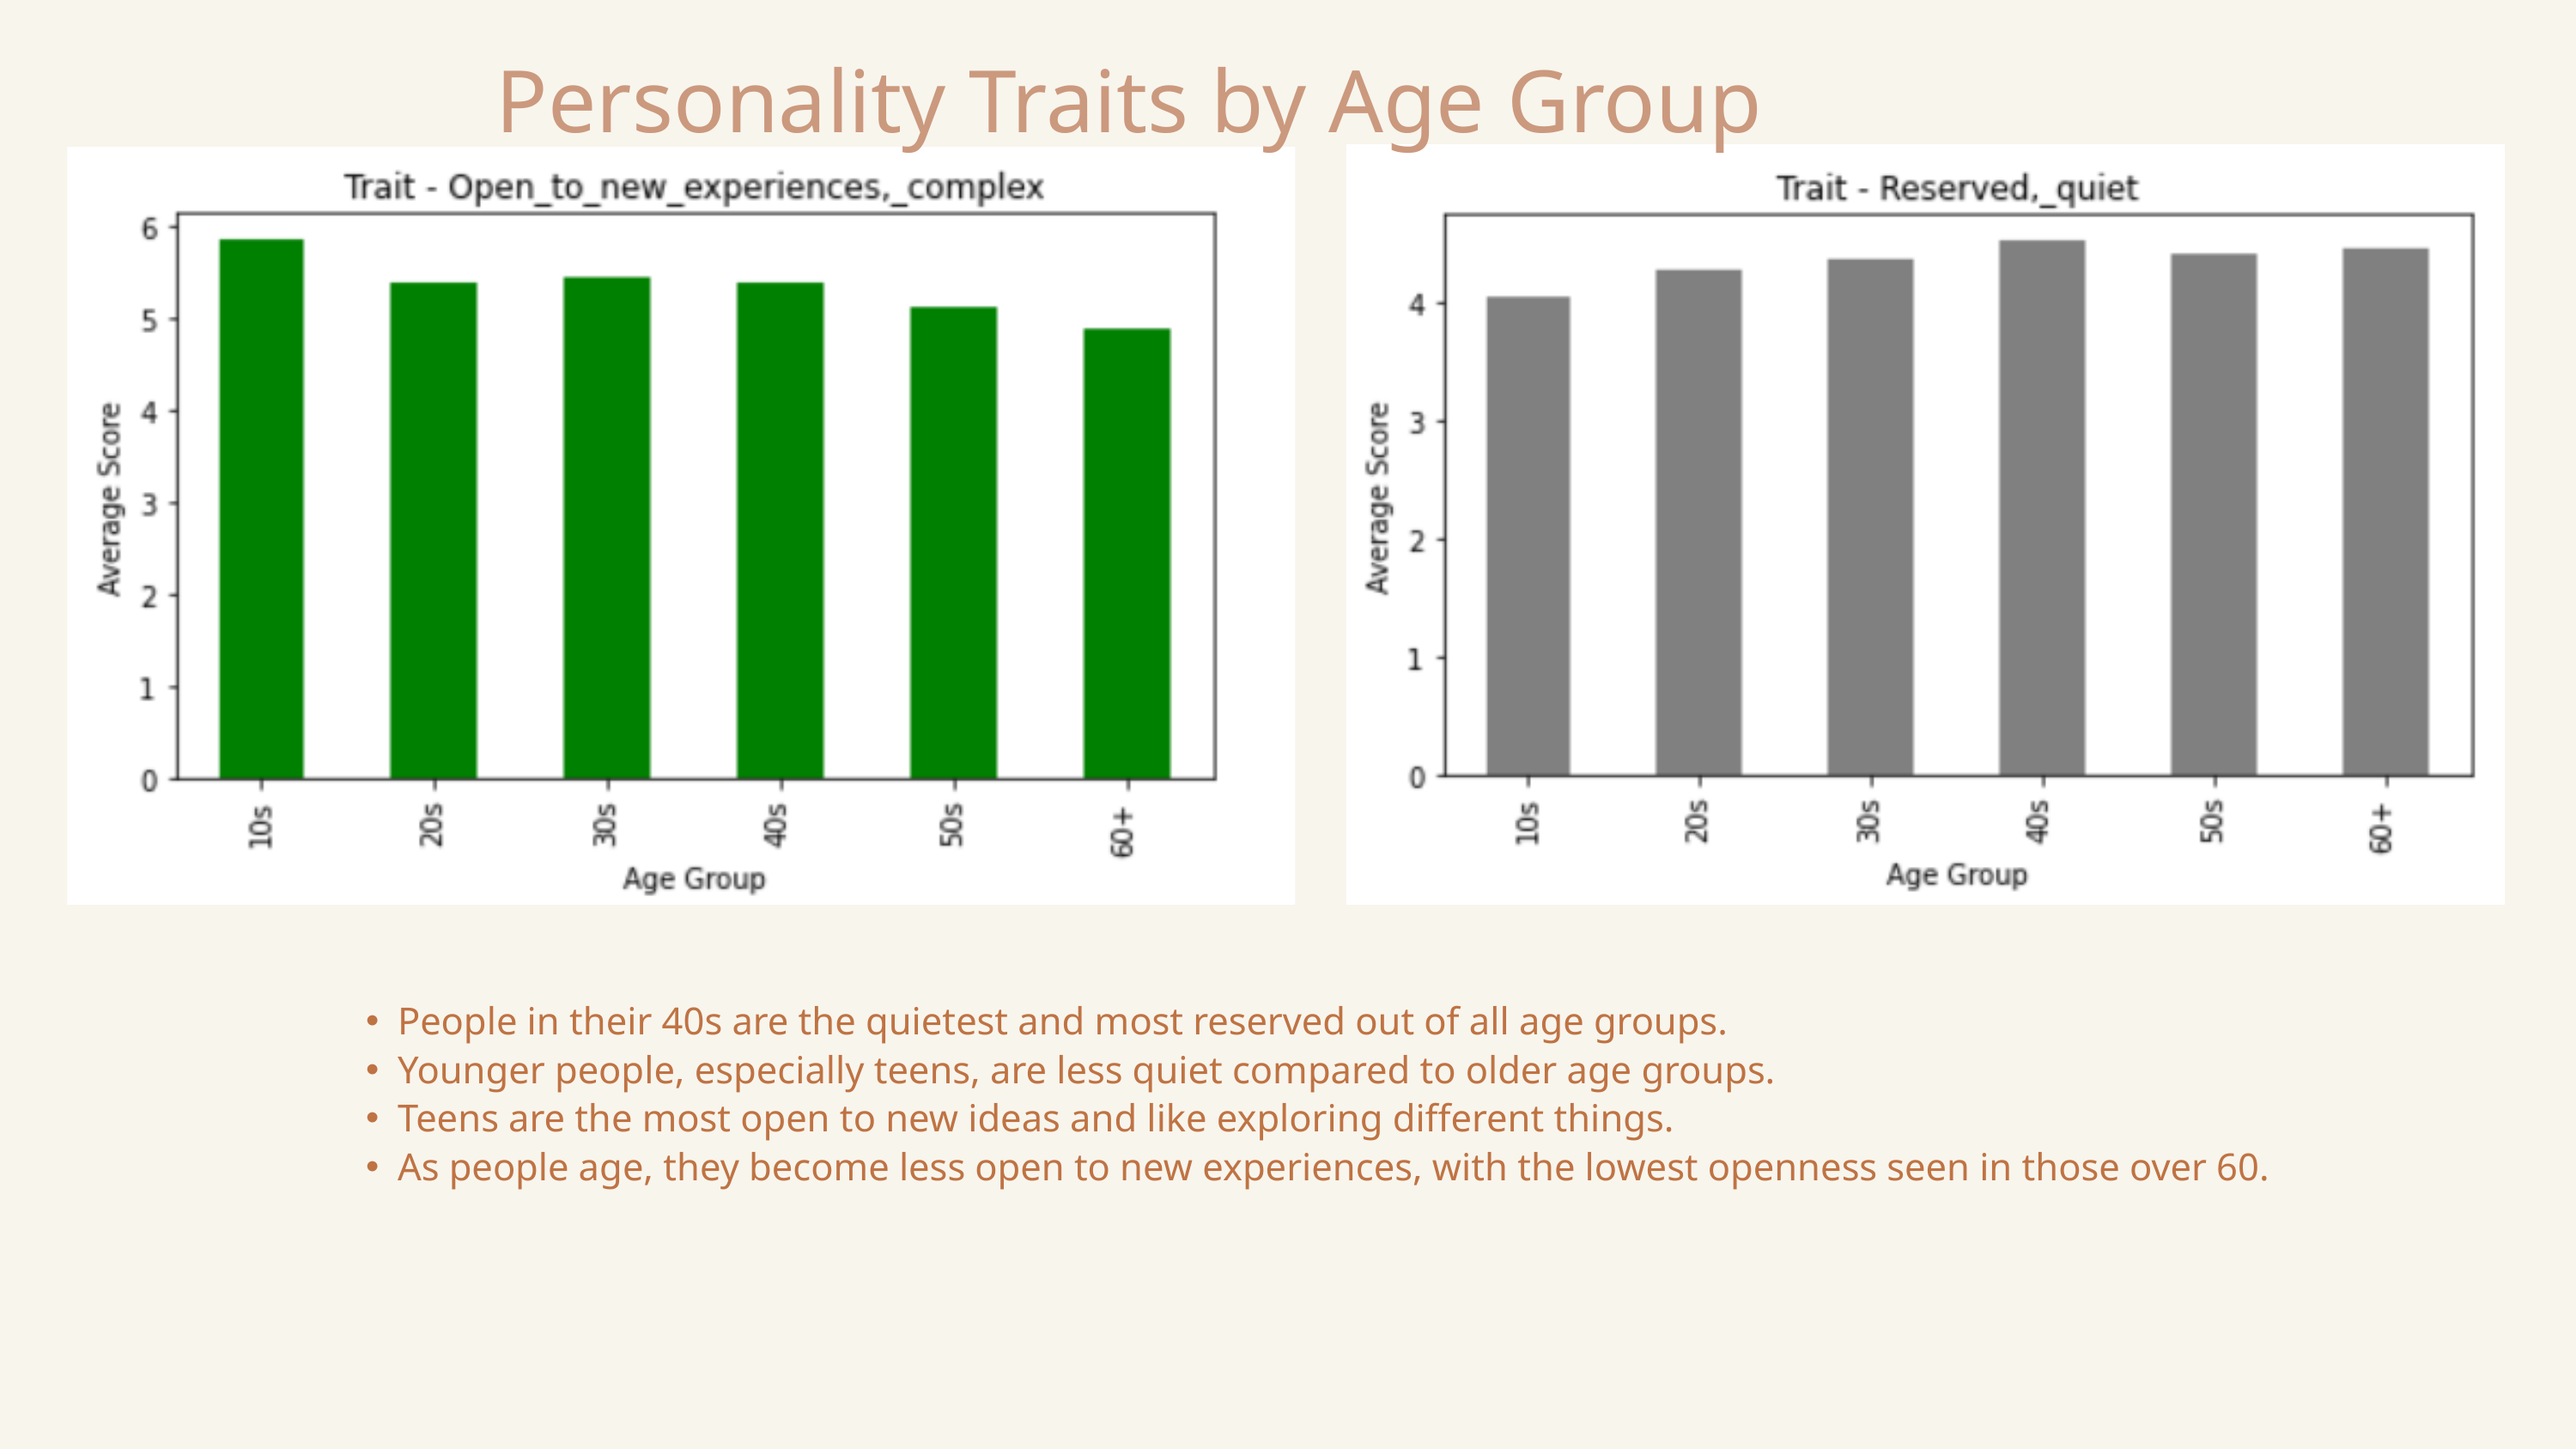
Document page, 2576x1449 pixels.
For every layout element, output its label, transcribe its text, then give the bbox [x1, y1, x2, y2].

text_box People in their 40s are the quietest and most reserved out of all age groups. Younger people, especially teens, are less quiet compared to older age groups. Teens are the most open to new ideas and like exploring different things. As people age, they become less open to new experiences, with the lowest openness seen in those over 60. [334, 993, 2359, 1189]
text_box [67, 150, 1296, 905]
text_box Personality Traits by Age Group [67, 29, 2170, 150]
text_box [1346, 144, 2506, 905]
